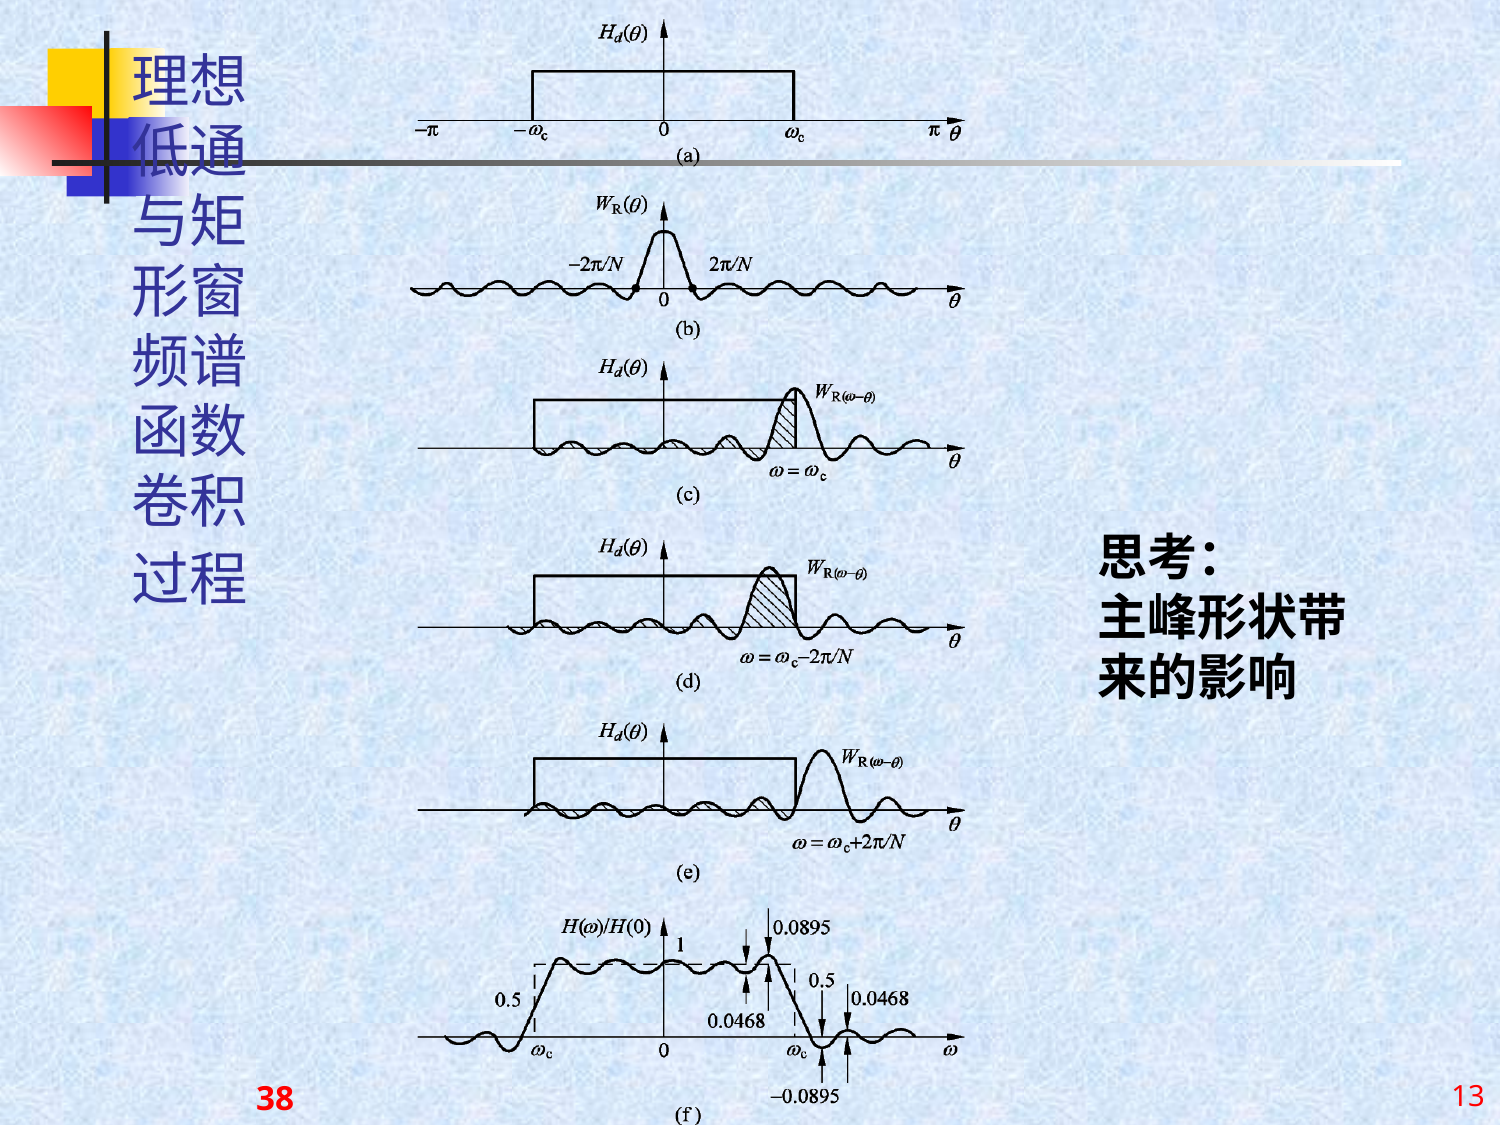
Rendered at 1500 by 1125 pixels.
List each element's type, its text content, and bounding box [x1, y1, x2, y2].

slide_number 13 [1187, 1050, 1500, 1125]
title 理想低通与矩形窗频谱函数卷积过程 [116, 42, 302, 622]
picture [0, 0, 1500, 1125]
footer 38 [0, 1050, 405, 1125]
text_box 思考： 主峰形状带来的影响 [1082, 518, 1400, 713]
